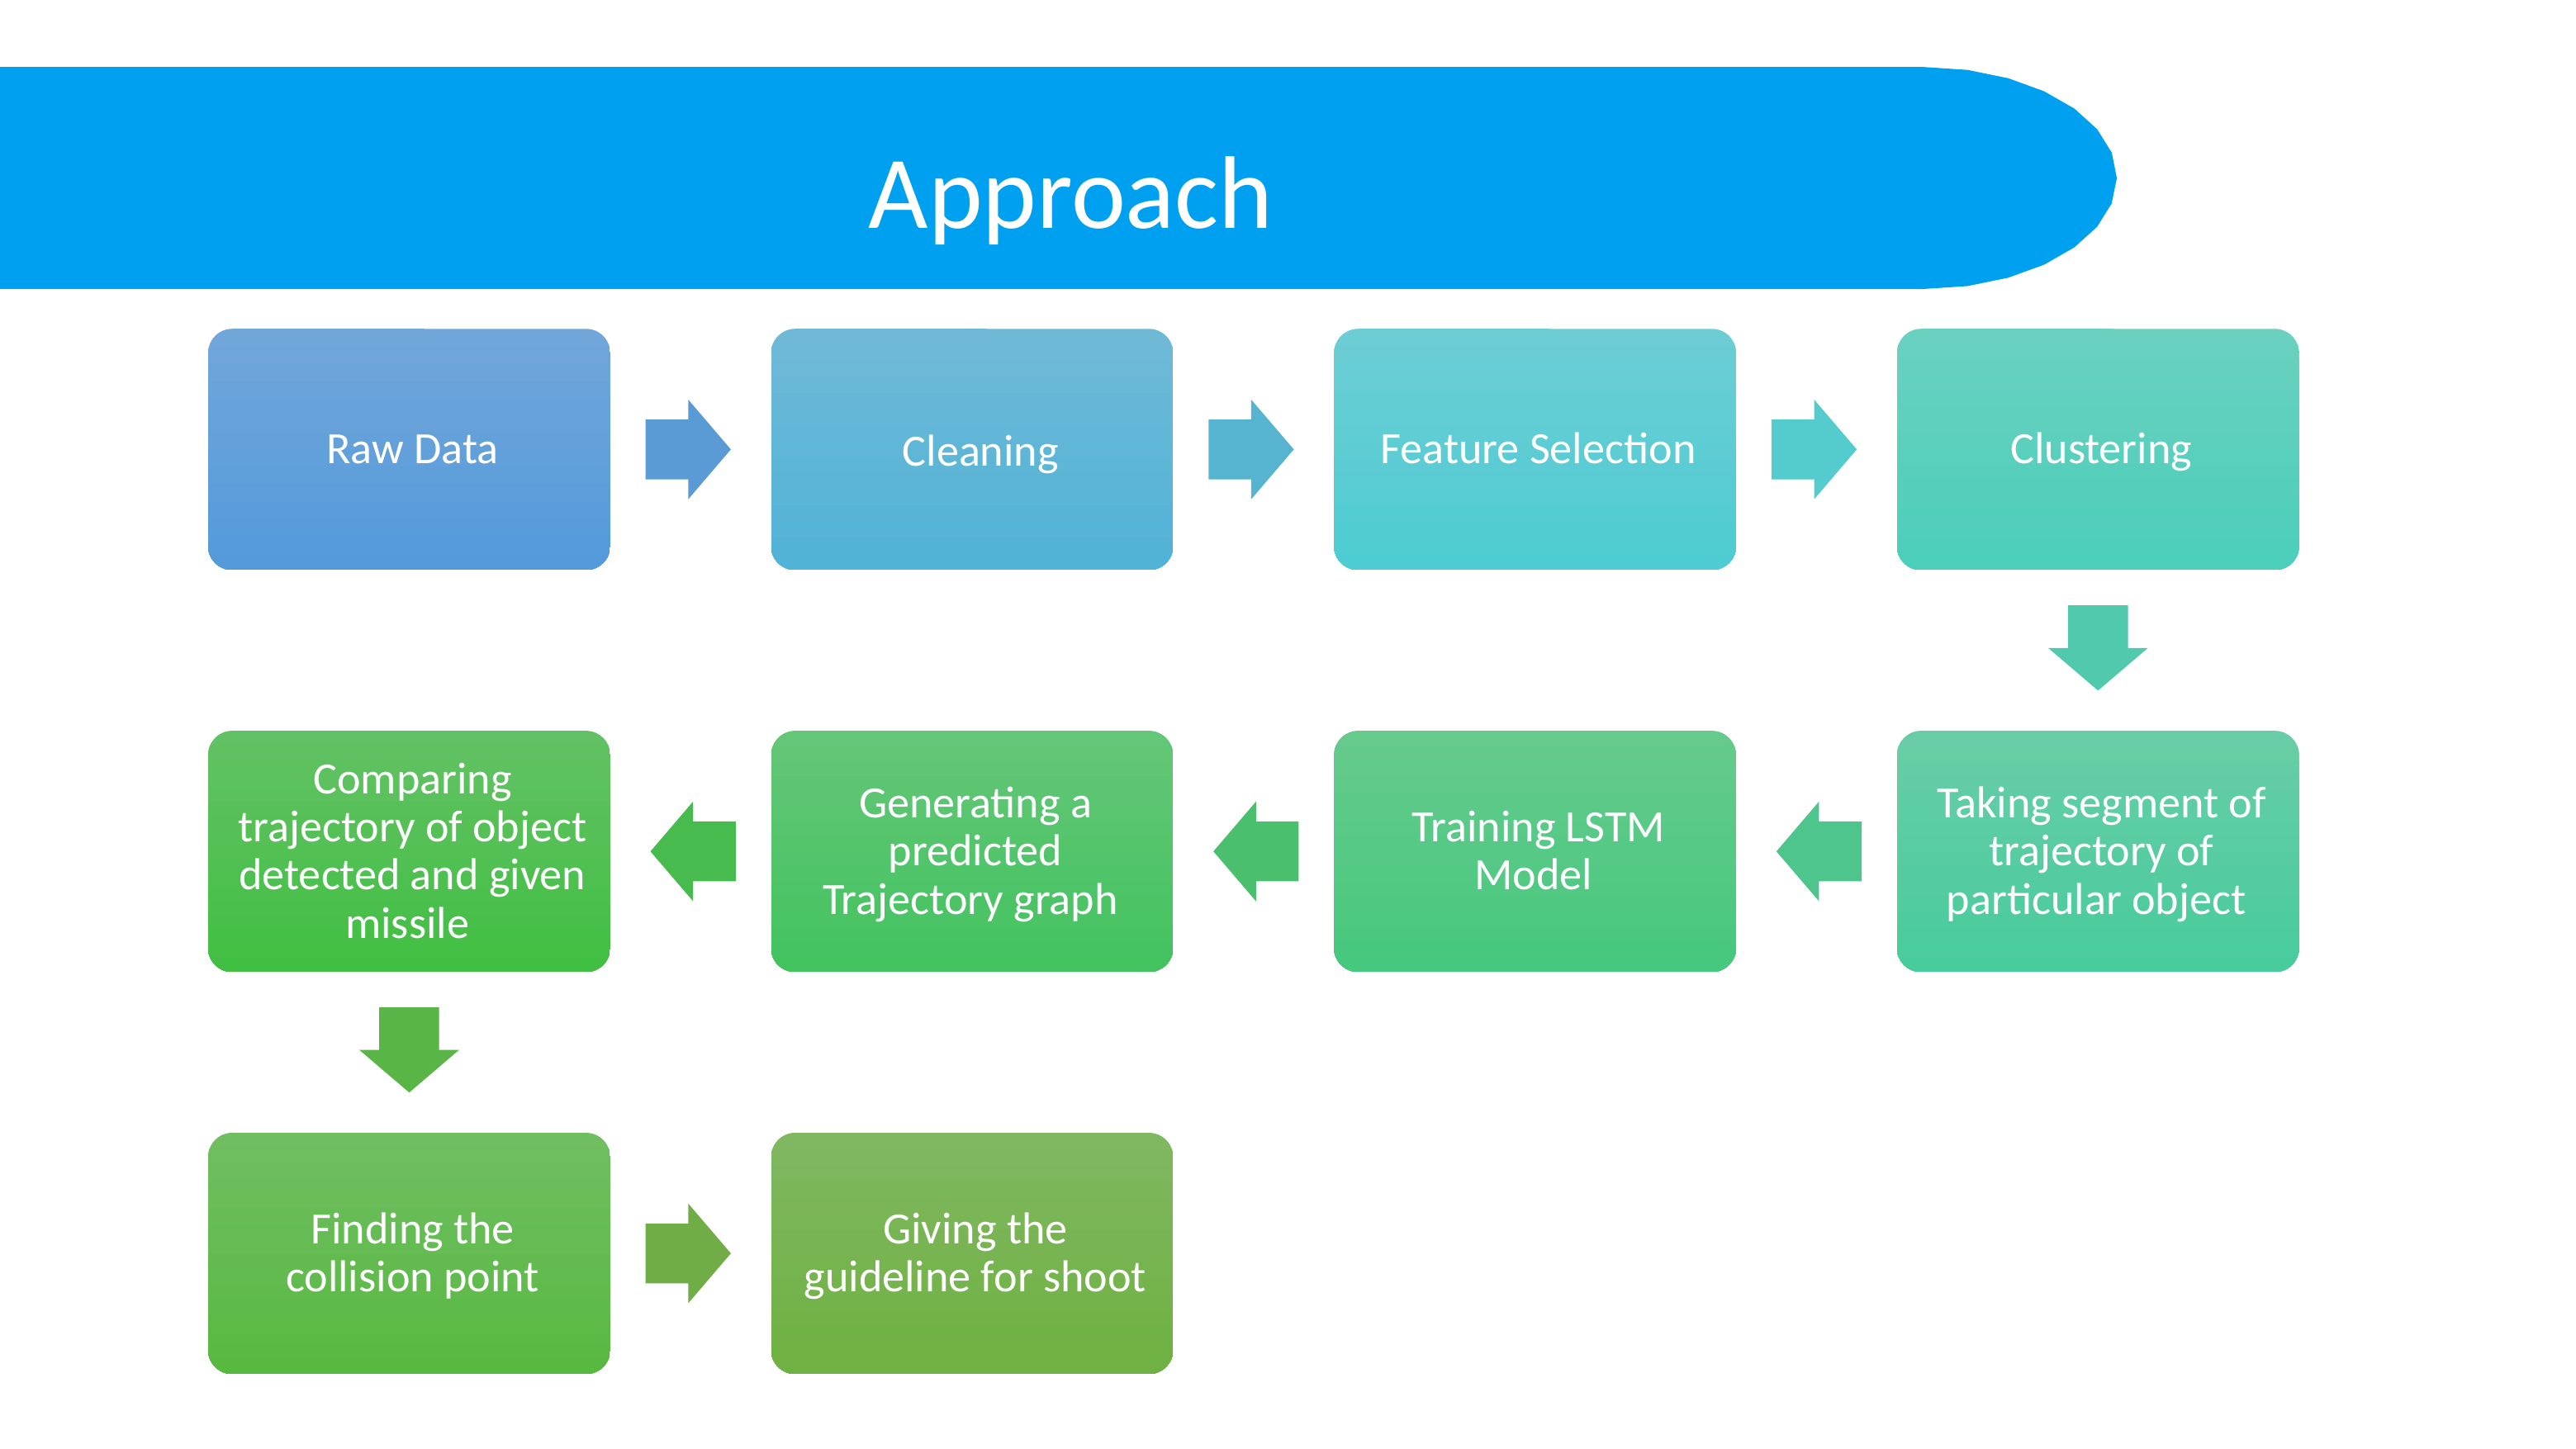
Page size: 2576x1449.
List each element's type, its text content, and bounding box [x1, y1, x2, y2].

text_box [51, 328, 2456, 1375]
text_box Approach [102, 122, 2014, 249]
text_box [0, 67, 2118, 290]
